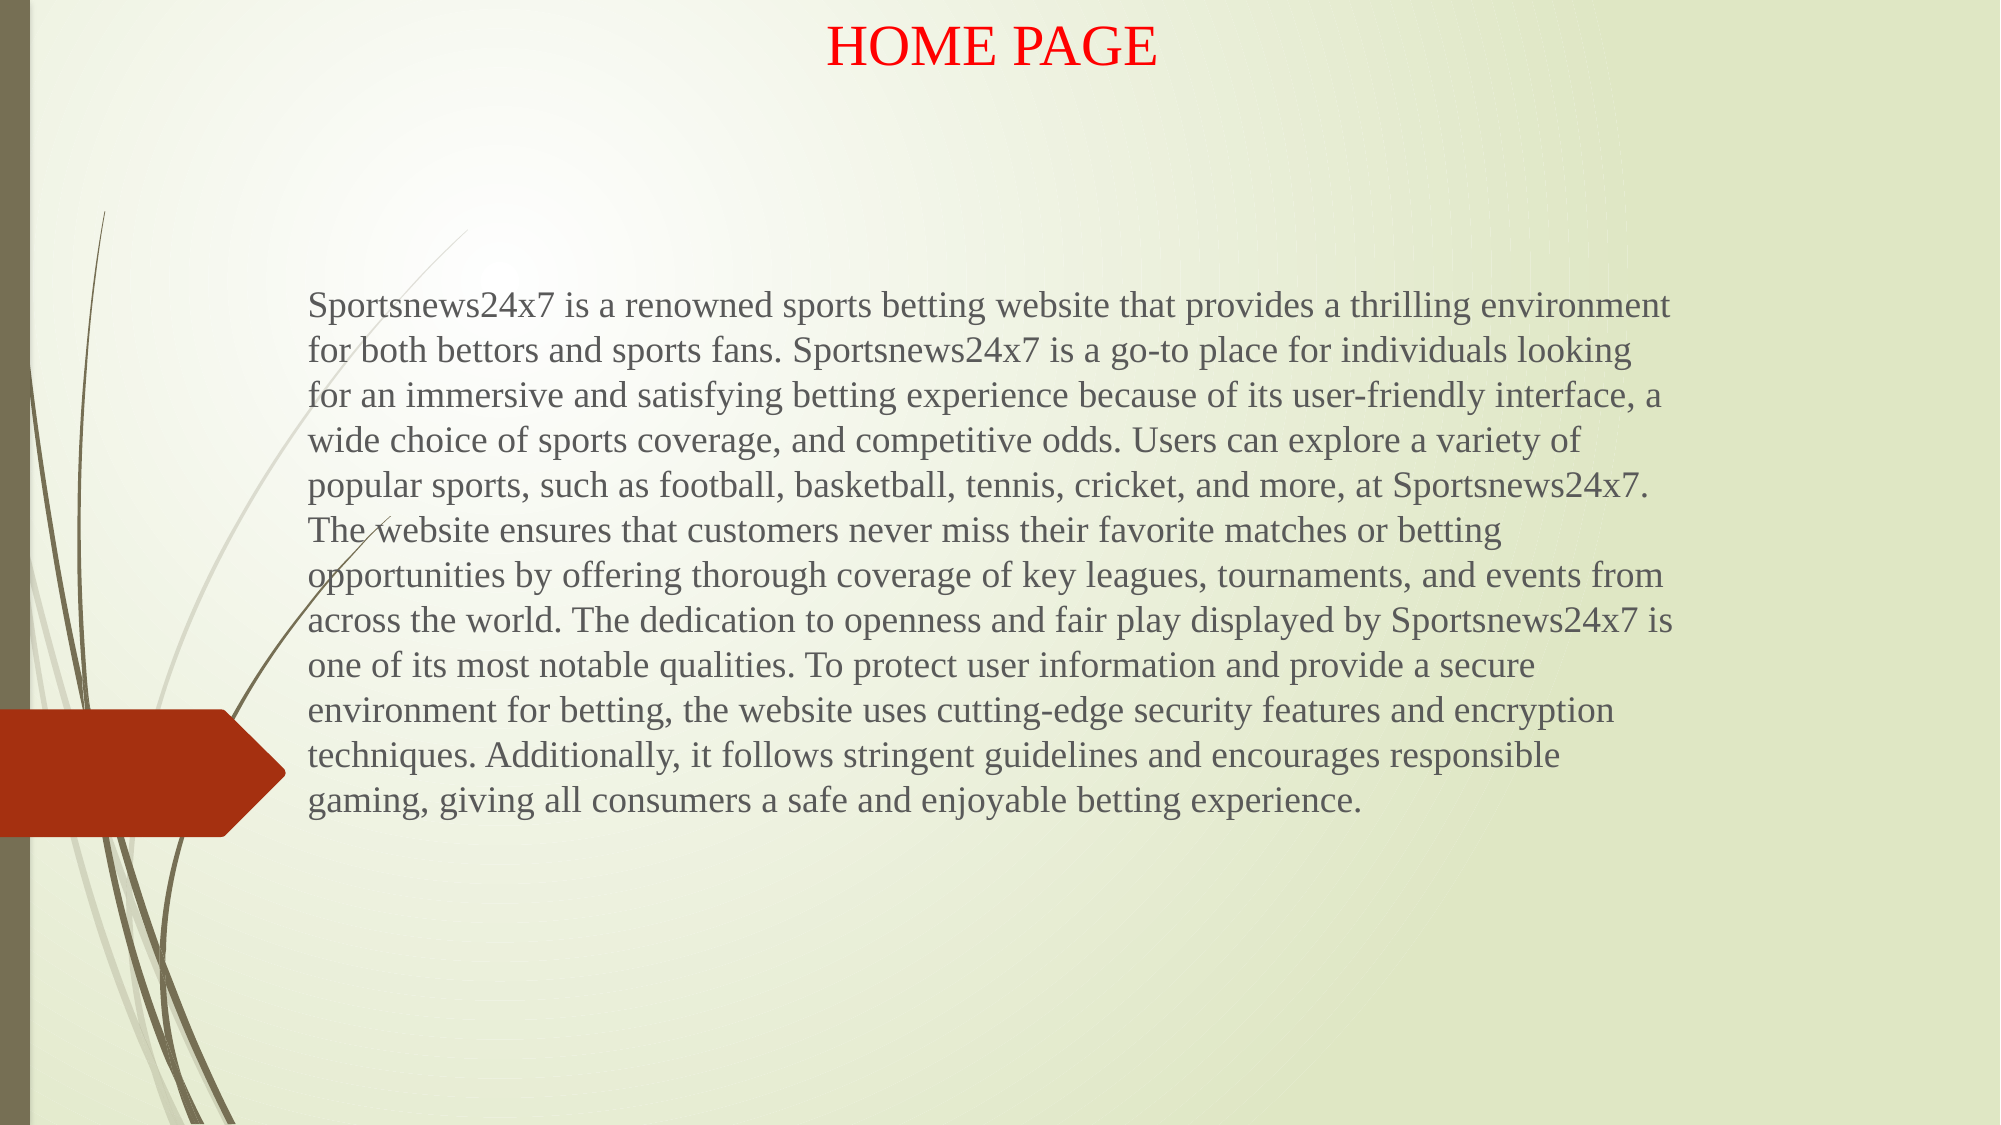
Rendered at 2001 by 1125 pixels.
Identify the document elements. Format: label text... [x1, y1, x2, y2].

subtitle HOME PAGE Sportsnews24x7 is a renowned sports betting website that provides a thrilling environment for both bettors and sports fans. Sportsnews24x7 is a go-to place for individuals looking for an immersive and satisfying betting experience because of its user-friendly interface, a wide choice of sports coverage, and competitive odds. Users can explore a variety of popular sports, such as football, basketball, tennis, cricket, and more, at Sportsnews24x7. The website ensures that customers never miss their favorite matches or betting opportunities by offering thorough coverage of key leagues, tournaments, and events from across the world. The dedication to openness and fair play displayed by Sportsnews24x7 is one of its most notable qualities. To protect user information and provide a secure environment for betting, the website uses cutting-edge security features and encryption techniques. Additionally, it follows stringent guidelines and encourages responsible gaming, giving all consumers a safe and enjoyable betting experience. [292, 0, 1694, 1125]
